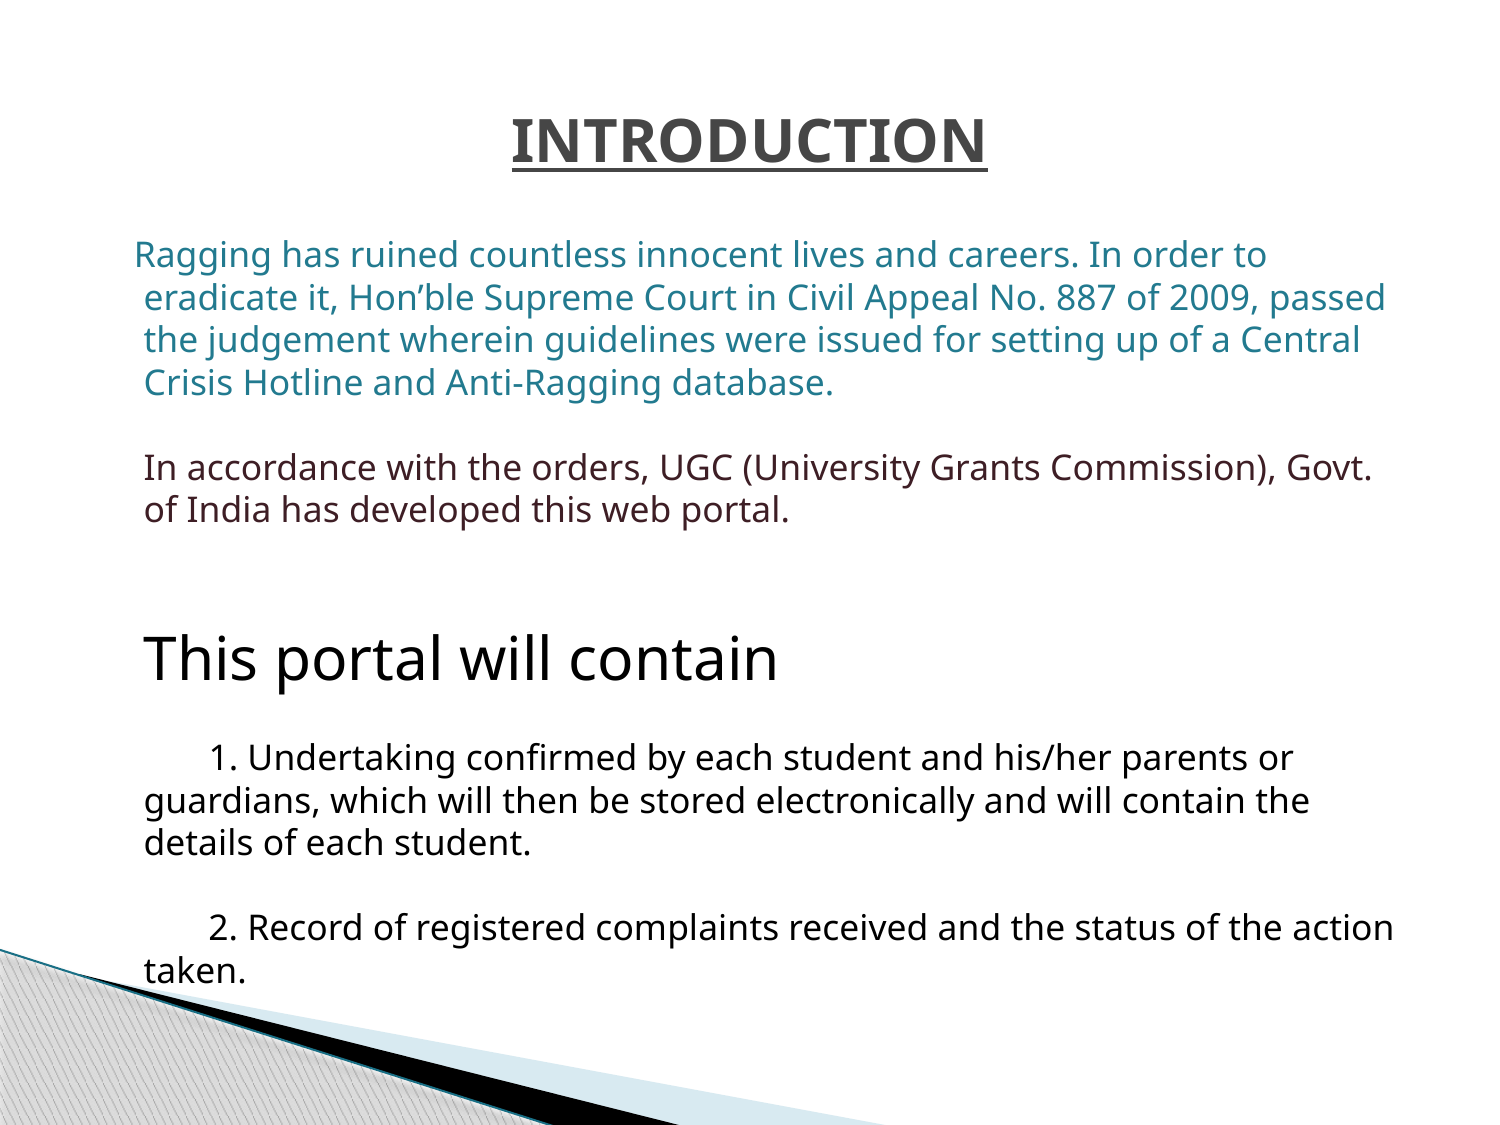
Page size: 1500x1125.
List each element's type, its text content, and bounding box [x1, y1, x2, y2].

title introduction [75, 45, 1425, 233]
list Ragging has ruined countless innocent lives and careers. In order to eradicate it, Hon’ble Supreme Court in Civil Appeal No. 887 of 2009, passed the judgement wherein guidelines were issued for setting up of a Central Crisis Hotline and Anti-Ragging database. In accordance with the orders, UGC (University Grants Commission), Govt. of India has developed this web portal. This portal will contain 1. Undertaking confirmed by each student and his/her parents or guardians, which will then be stored electronically and will contain the details of each student. 2. Record of registered complaints received and the status of the action taken. [75, 233, 1425, 1050]
